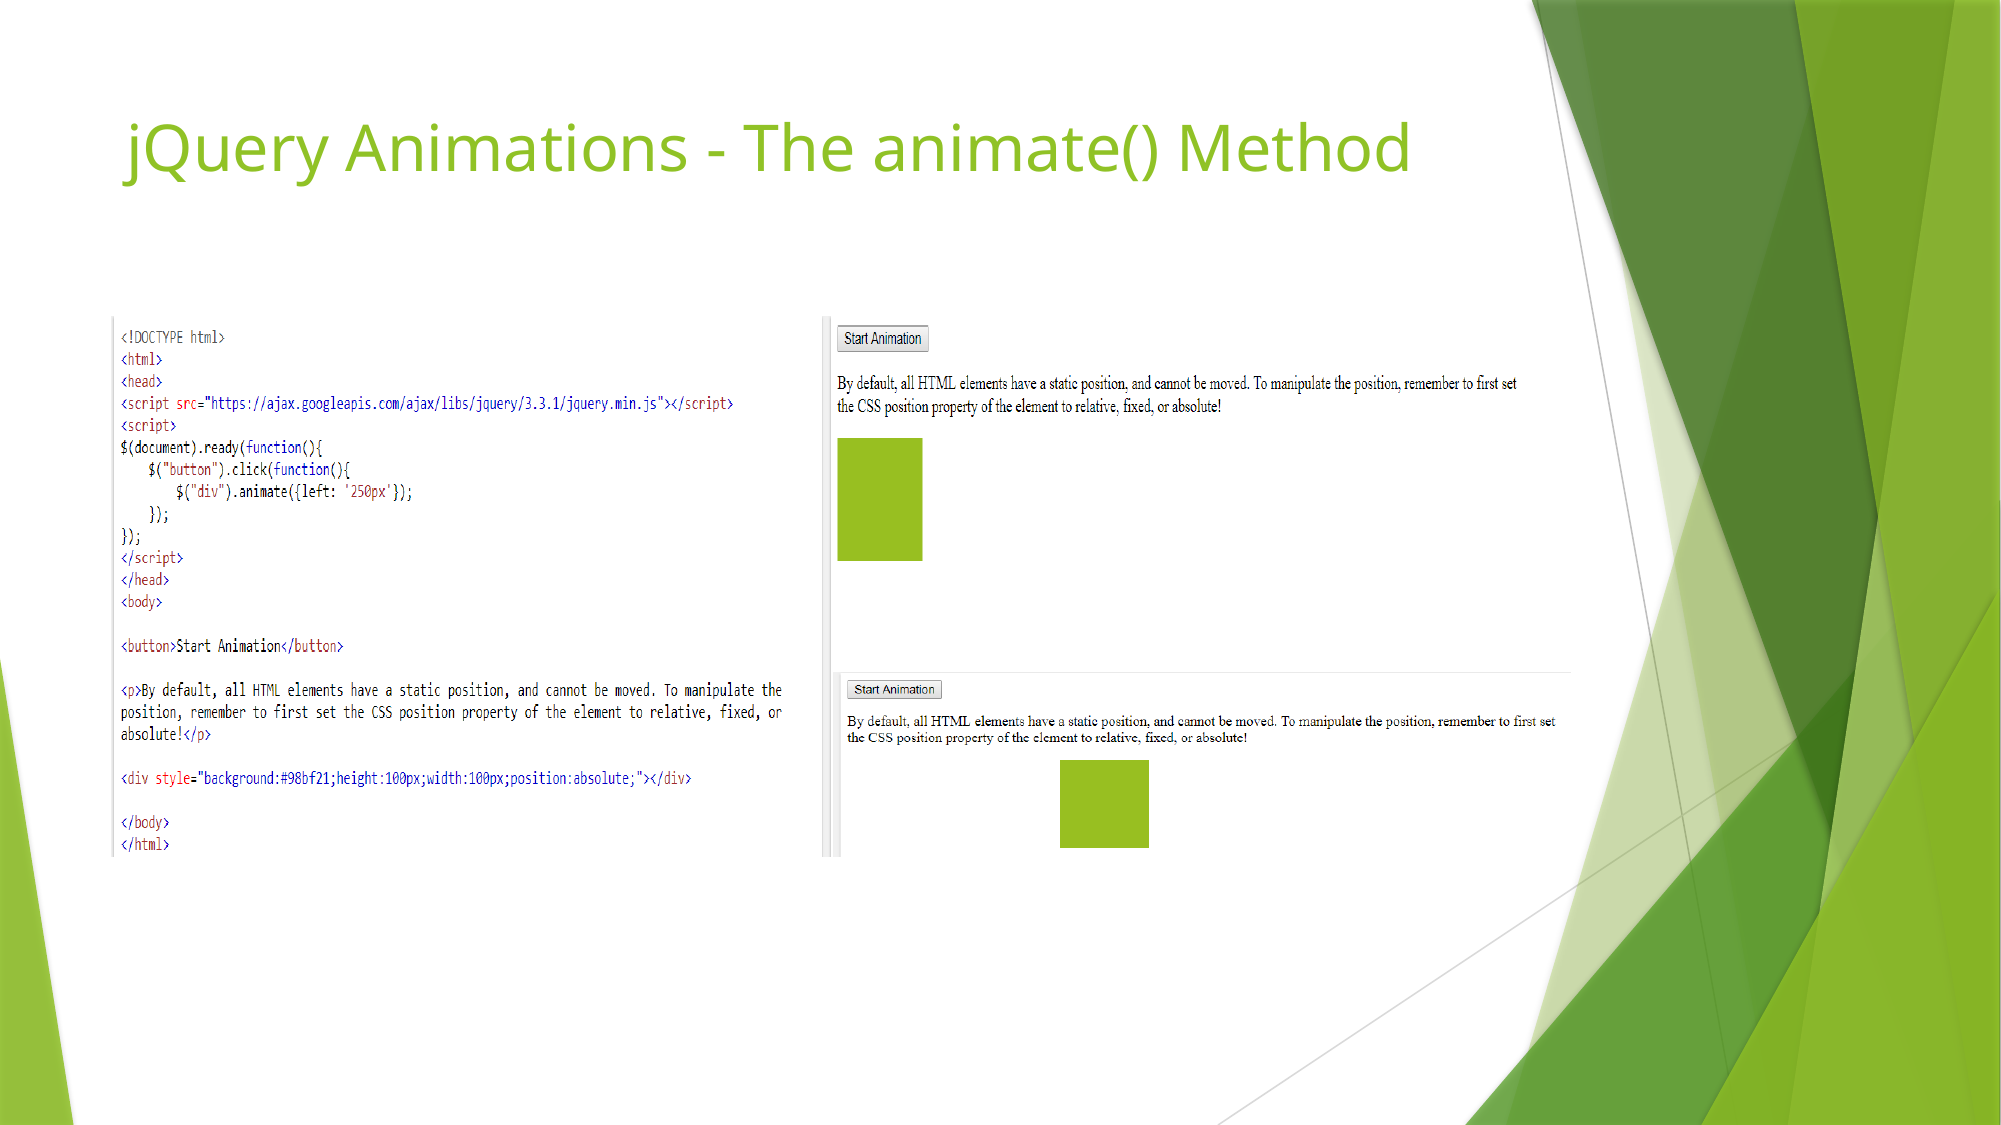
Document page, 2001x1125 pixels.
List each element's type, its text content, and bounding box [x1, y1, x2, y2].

title jQuery Animations - The animate() Method [111, 99, 1522, 316]
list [110, 316, 1522, 858]
picture [833, 672, 1571, 858]
